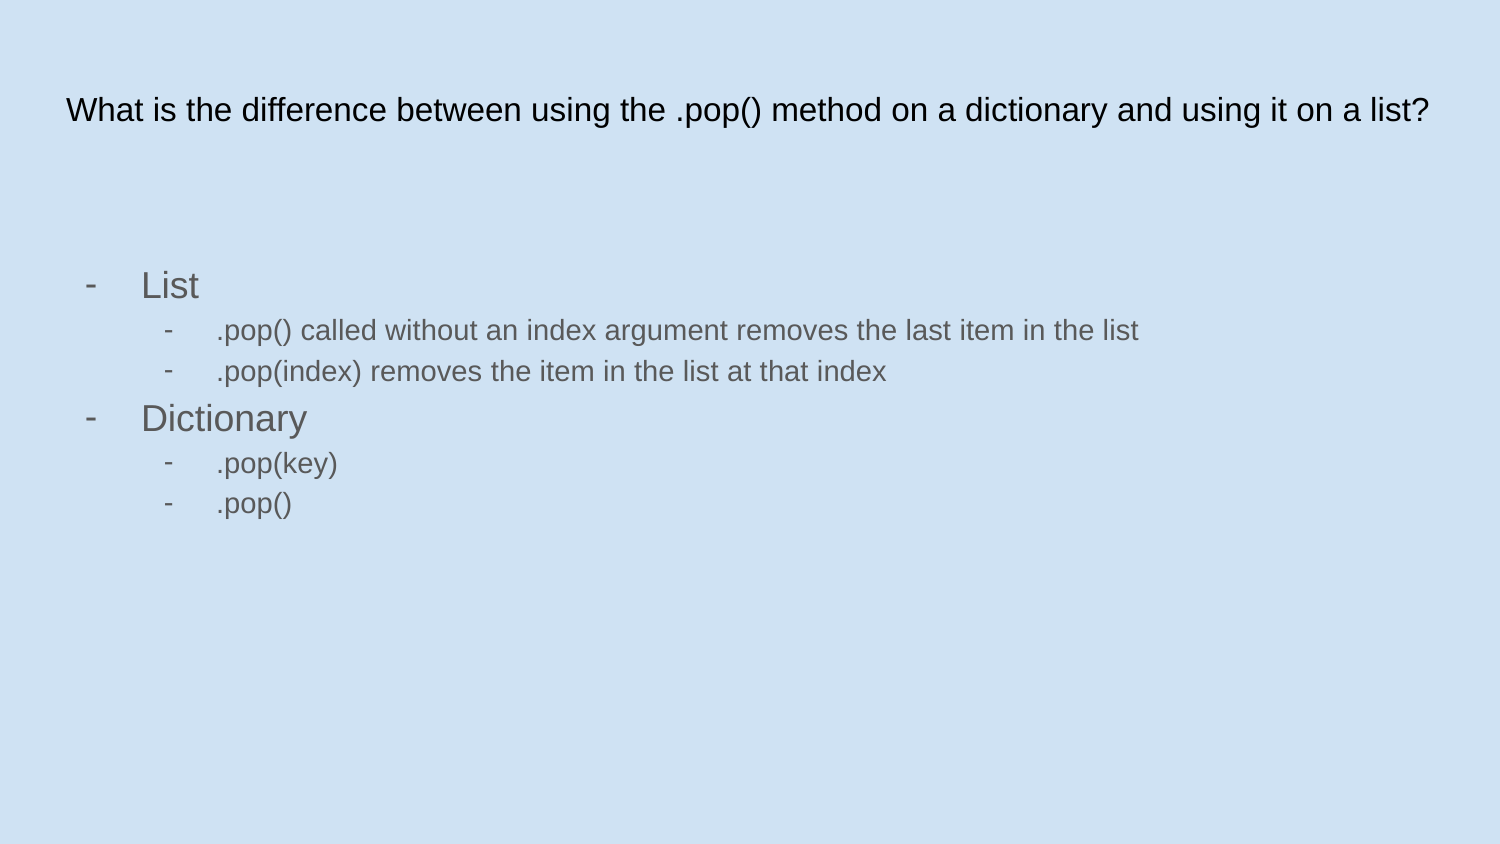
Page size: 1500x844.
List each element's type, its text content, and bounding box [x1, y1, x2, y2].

list List .pop() called without an index argument removes the last item in the list .pop(index) removes the item in the list at that index Dictionary .pop(key) deletes the key:value pair associated with that key in a dictionary .pop() called without a key on a dictionary raises an error [51, 239, 1449, 750]
title What is the difference between using the .pop() method on a dictionary and using it on a list? [51, 72, 1449, 167]
